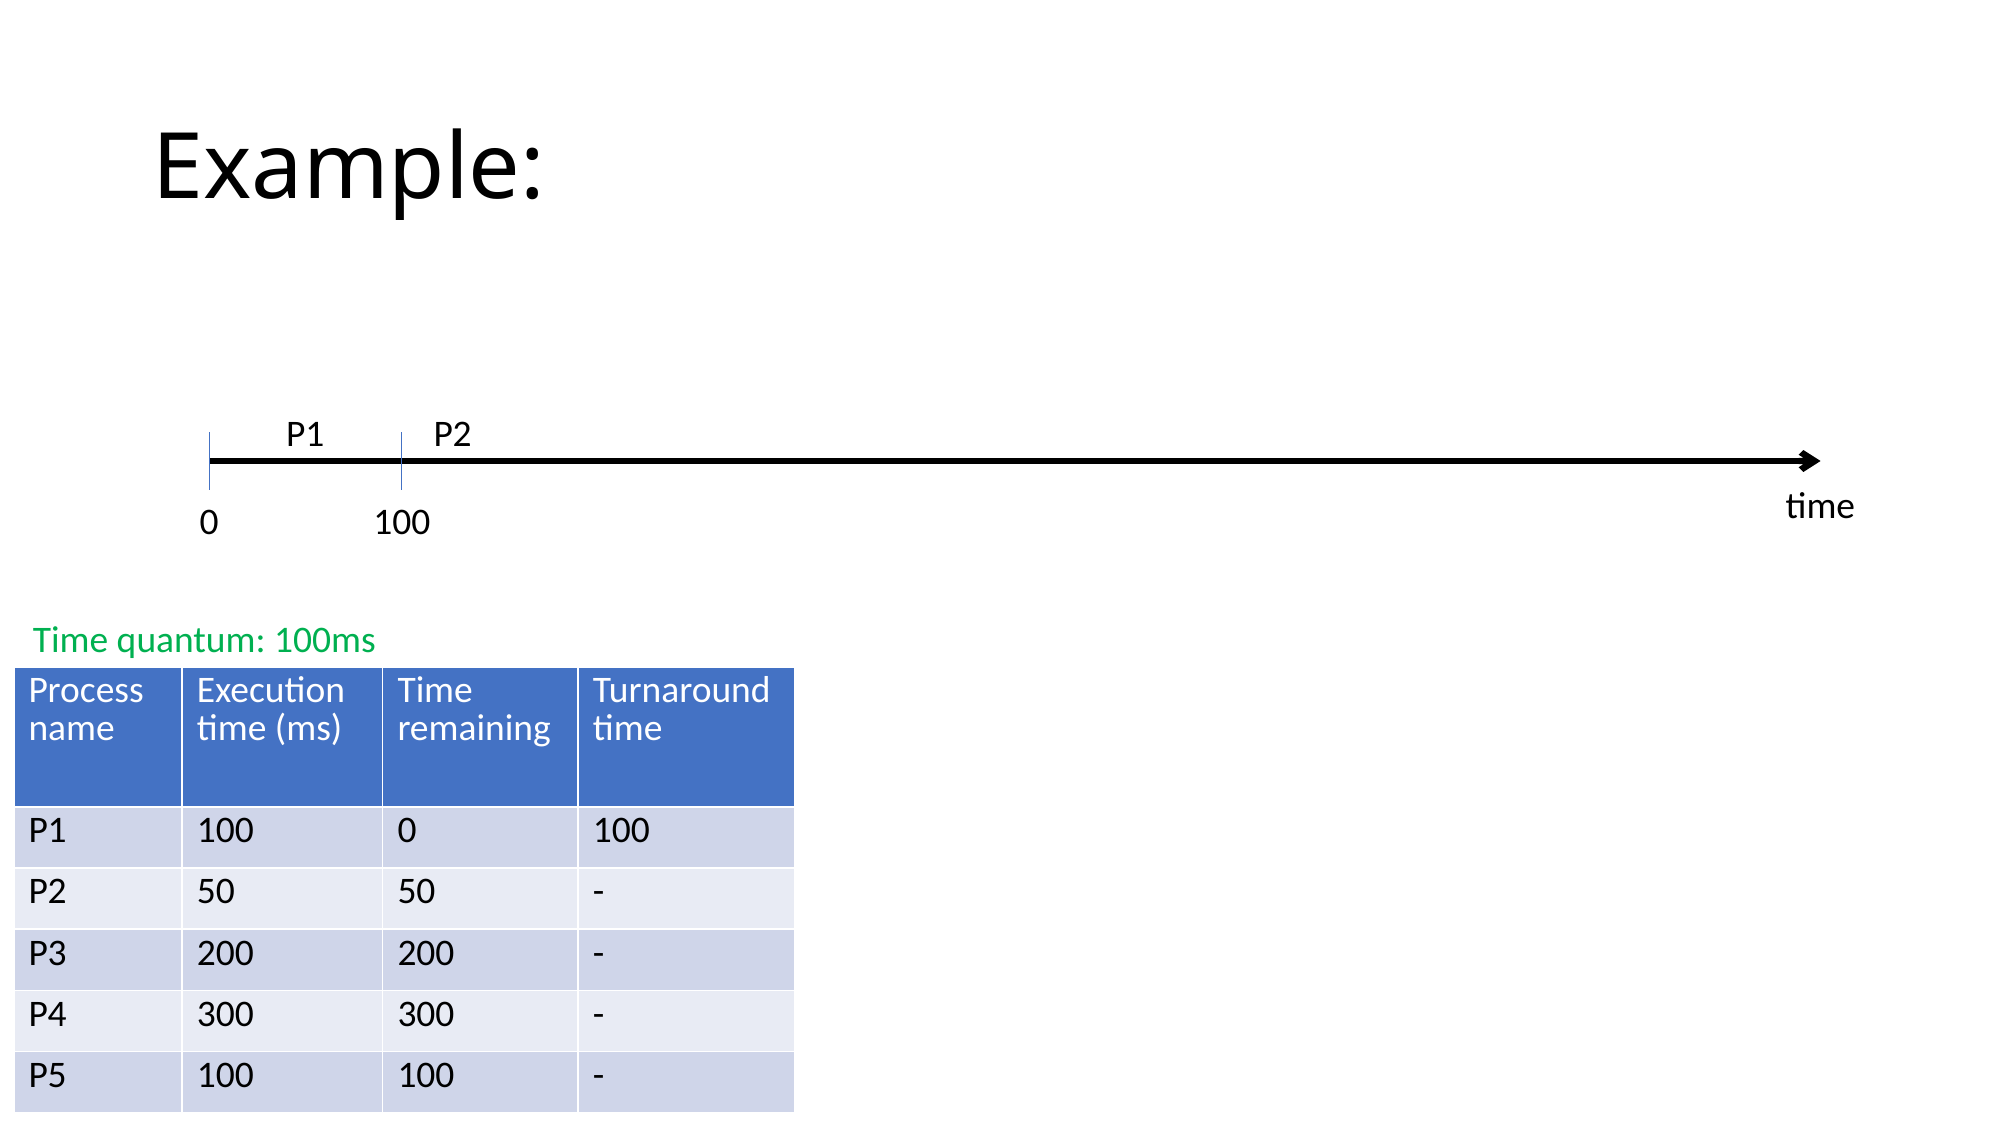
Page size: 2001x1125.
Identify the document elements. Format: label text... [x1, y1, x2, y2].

table_cell 0 [383, 808, 577, 867]
table_cell 300 [183, 991, 382, 1051]
table_header Time remaining [383, 668, 577, 806]
table_cell 100 [579, 808, 794, 867]
text_box 0 [184, 489, 234, 550]
text_box P1 [271, 401, 340, 460]
table_cell P3 [15, 930, 181, 990]
table_cell 100 [183, 808, 382, 867]
text_box Time quantum: 100ms [18, 607, 392, 666]
table_header Process name [15, 668, 181, 806]
table_cell - [579, 991, 794, 1051]
table_cell P2 [15, 869, 181, 928]
table_cell P5 [15, 1052, 181, 1112]
table_header Execution time (ms) [183, 668, 382, 806]
table_cell - [579, 869, 794, 928]
text_box P2 [418, 401, 487, 460]
table_header Turnaround time [579, 668, 794, 806]
table_cell 50 [183, 869, 382, 928]
table_cell 50 [383, 869, 577, 928]
text_box 100 [358, 489, 446, 550]
title Example: [137, 59, 1863, 278]
table_cell 200 [183, 930, 382, 990]
text_box time [1770, 473, 1871, 534]
table_cell P1 [15, 808, 181, 867]
table_cell - [579, 930, 794, 990]
table_cell 200 [383, 930, 577, 990]
table_cell 100 [183, 1052, 382, 1112]
table_cell 300 [383, 991, 577, 1051]
table_cell 100 [383, 1052, 577, 1112]
table_cell P4 [15, 991, 181, 1051]
table_cell - [579, 1052, 794, 1112]
